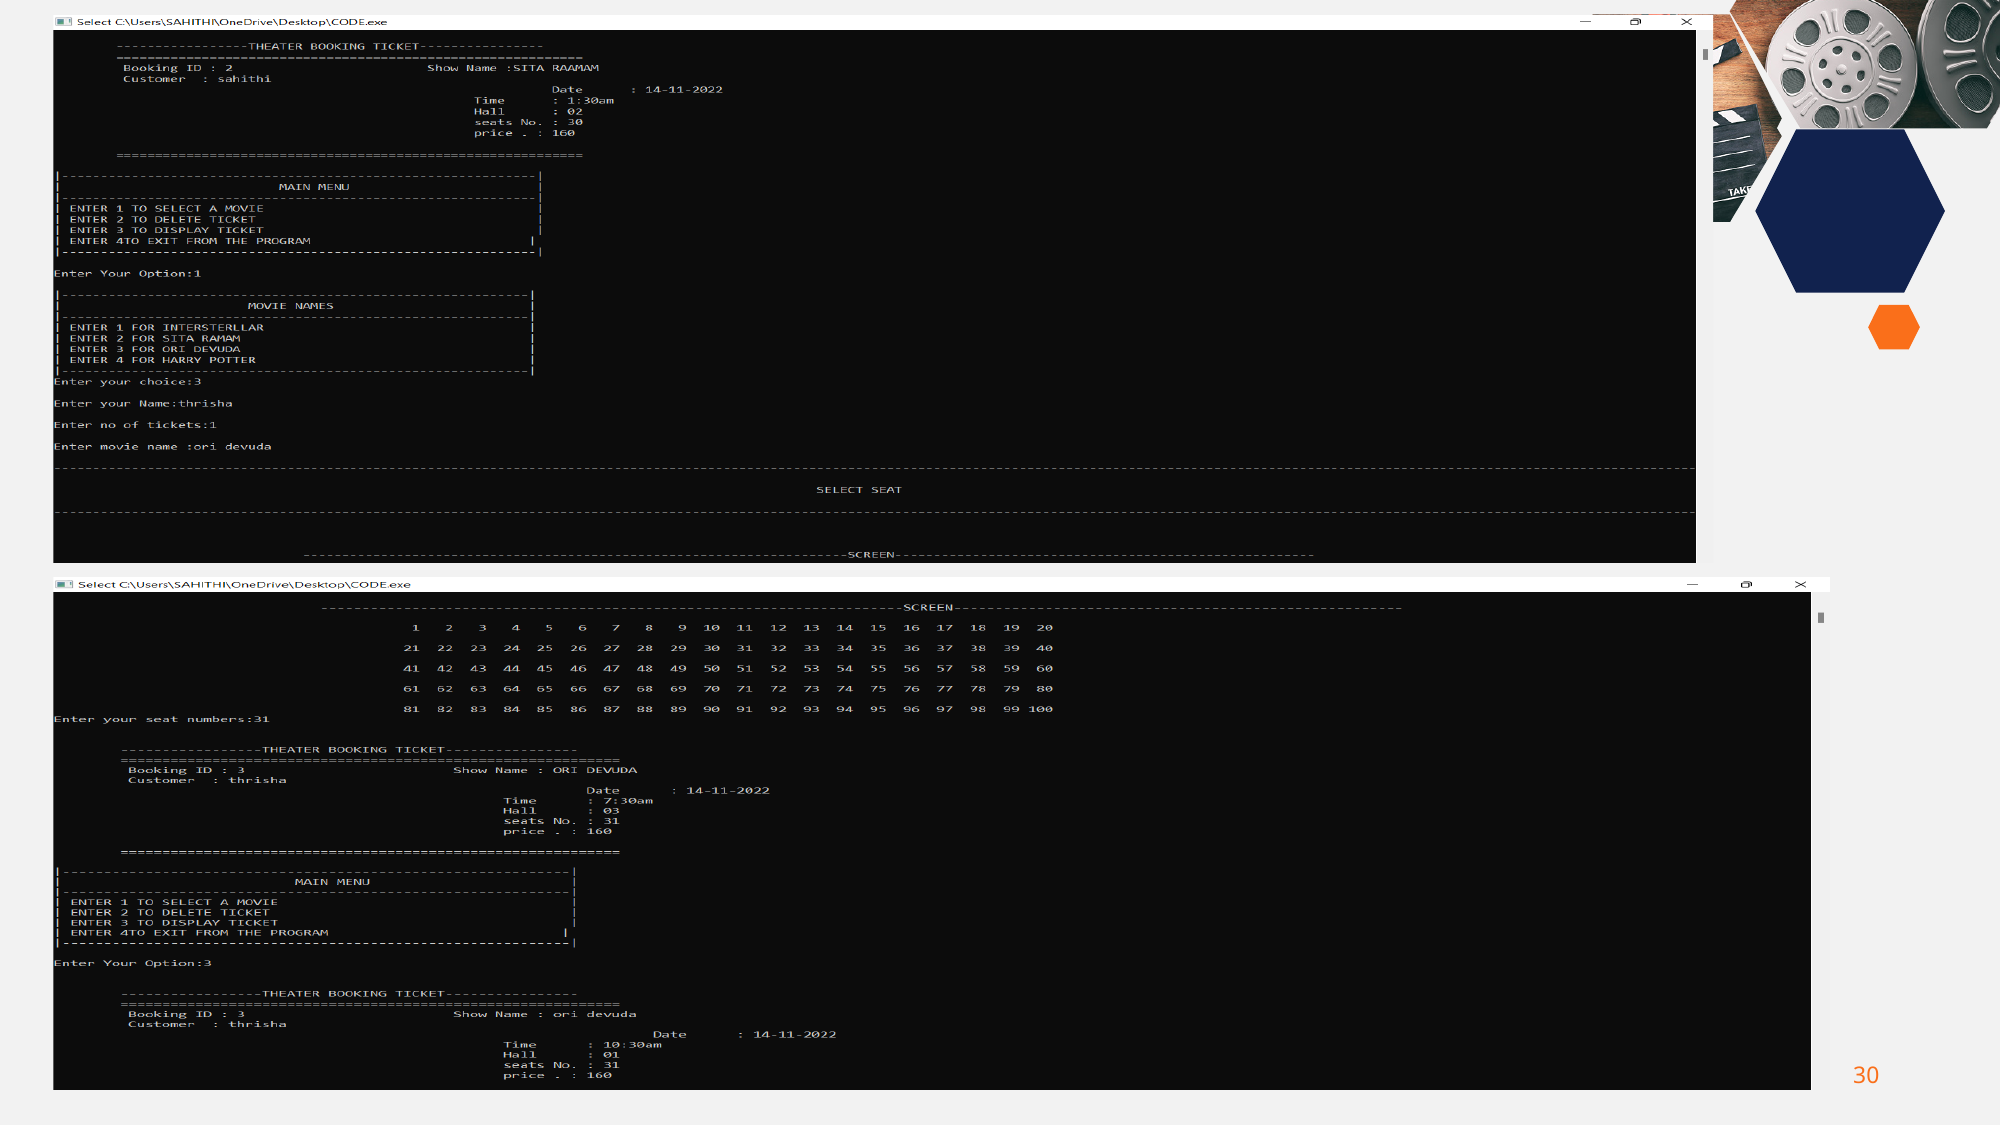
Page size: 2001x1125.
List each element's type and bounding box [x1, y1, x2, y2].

picture [53, 0, 2000, 563]
picture [53, 577, 1830, 1090]
